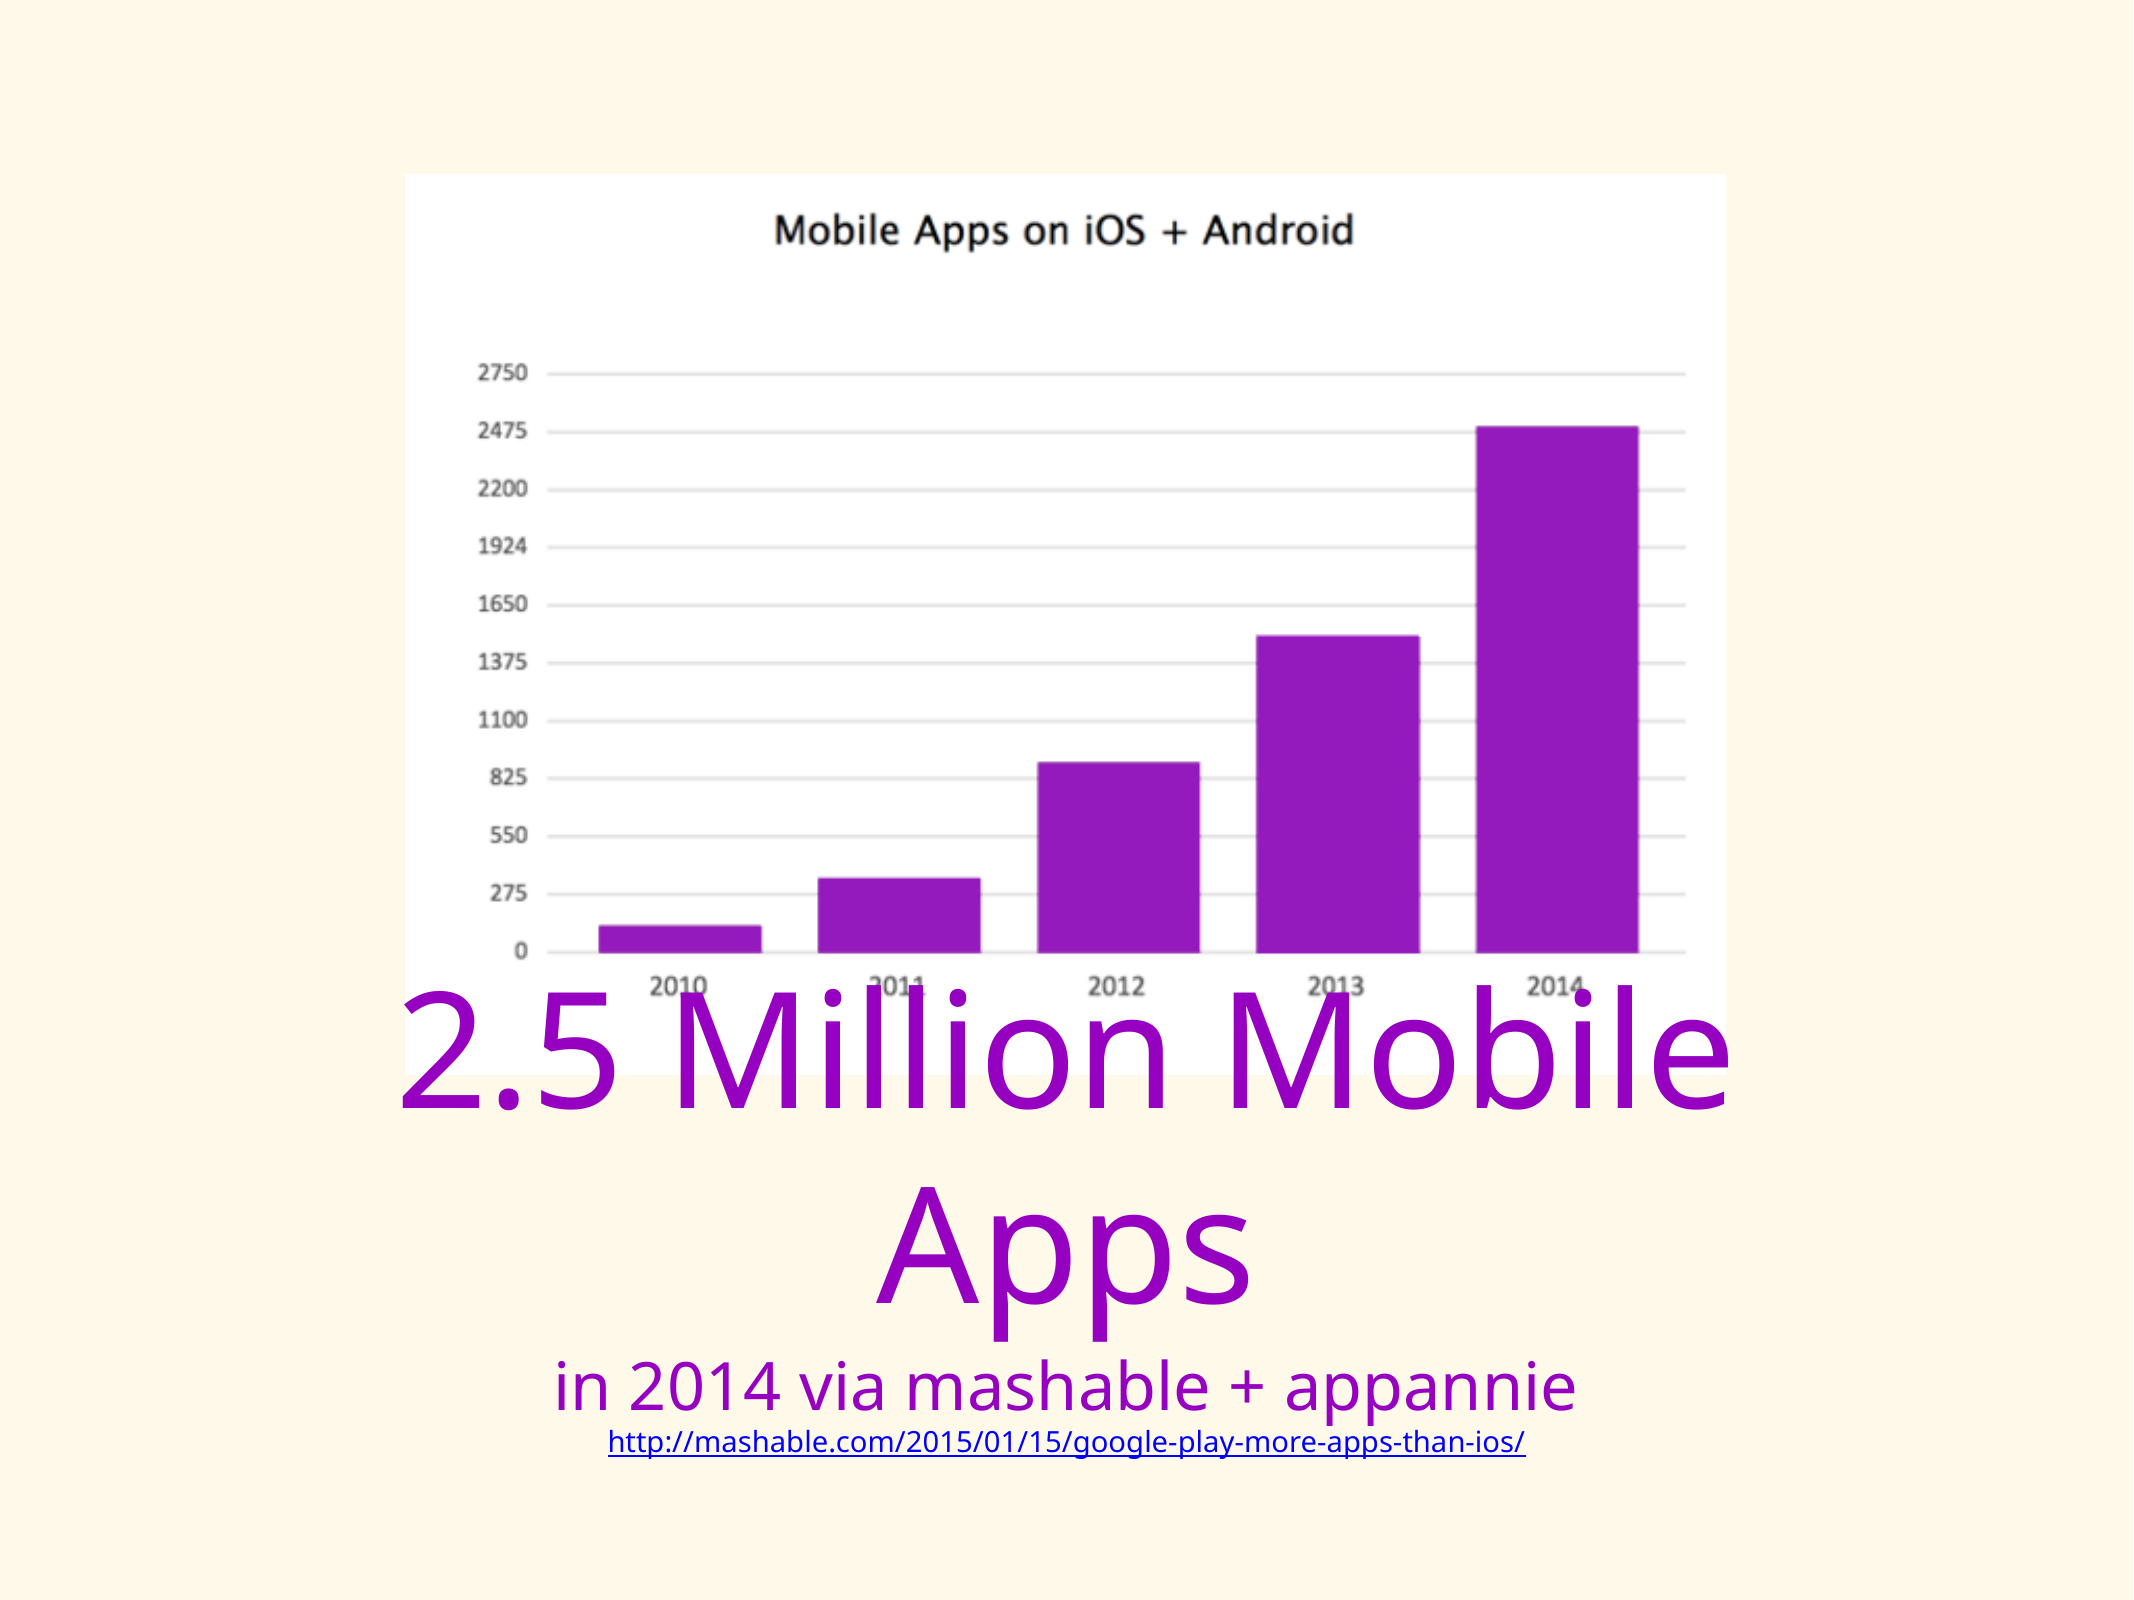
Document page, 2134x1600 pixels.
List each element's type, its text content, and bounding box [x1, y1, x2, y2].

title 2.5 Million Mobile Apps [207, 1101, 1926, 1336]
list in 2014 via mashable + appannie http://mashable.com/2015/01/15/google-play-more-apps-than-ios/ [207, 1343, 1926, 1530]
picture [405, 174, 1726, 1076]
